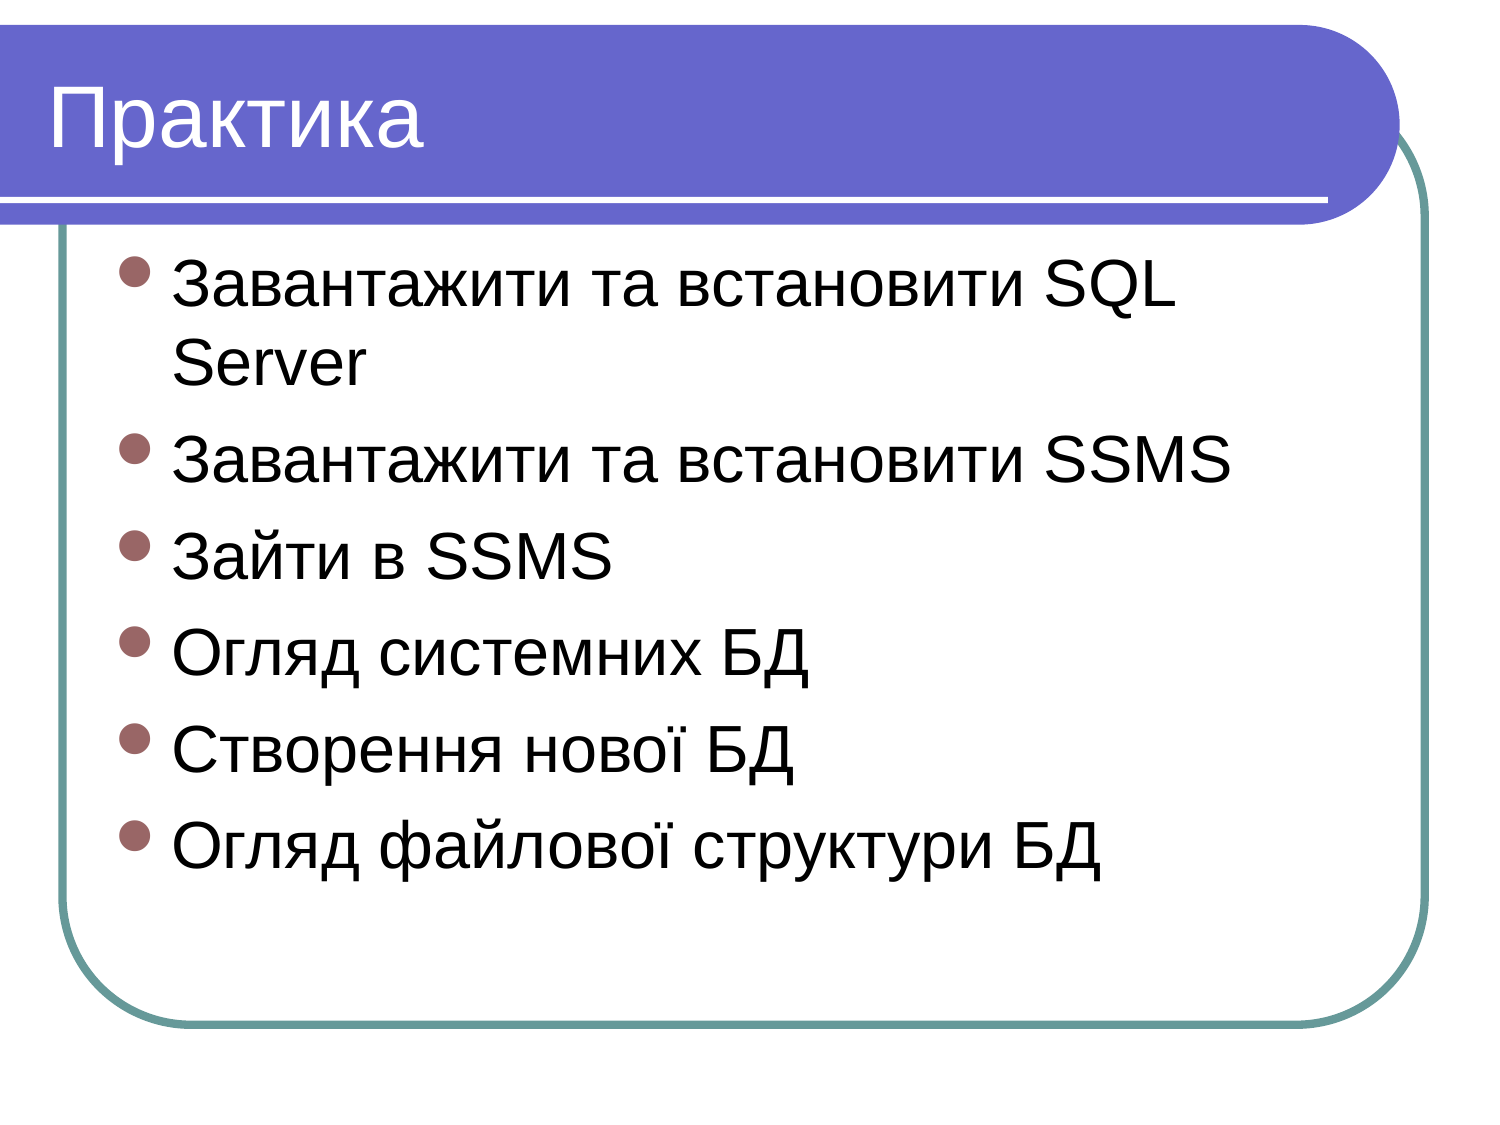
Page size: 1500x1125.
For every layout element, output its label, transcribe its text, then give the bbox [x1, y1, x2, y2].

text_box Завантажити та встановити SQL Server Завантажити та встановити SSMS Зайти в SSMS Огляд системних БД Створення нової БД Огляд файлової структури БД [99, 231, 1400, 957]
text_box Практика [32, 37, 1347, 188]
